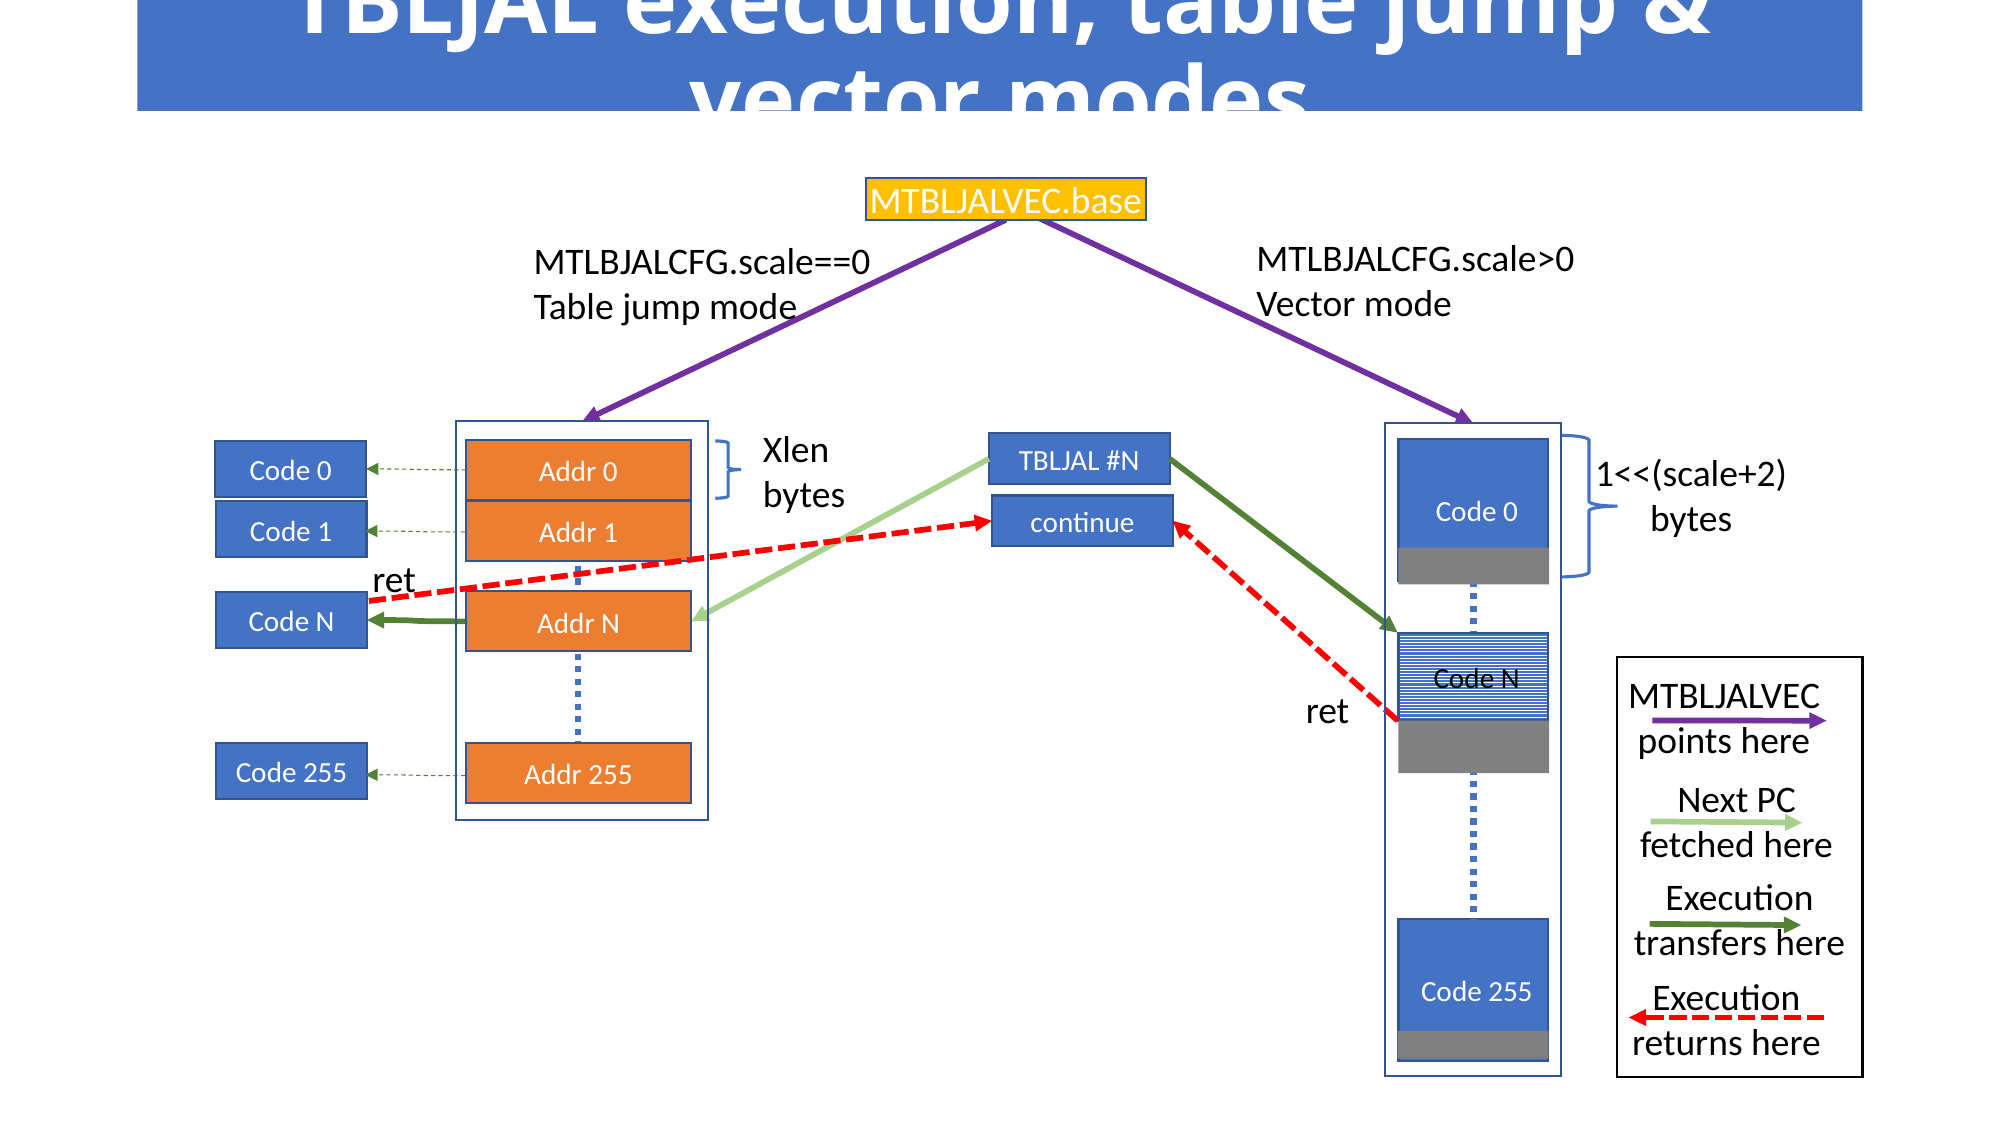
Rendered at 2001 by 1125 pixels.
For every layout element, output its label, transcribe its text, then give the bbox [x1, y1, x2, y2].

text_box MTLBJALCFG.scale>0 Vector mode [1474, 234, 1678, 325]
text_box Xlen bytes [748, 422, 871, 458]
title TBLJAL execution, table jump & vector modes [137, 0, 1863, 111]
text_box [465, 601, 692, 804]
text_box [582, 219, 1007, 422]
text_box Code 1 [215, 500, 368, 558]
text_box MTLBJALCFG.scale==0 Table jump mode [533, 236, 582, 327]
text_box [455, 470, 465, 520]
text_box 1<<(scale+2) bytes [1593, 441, 1789, 547]
text_box [455, 622, 709, 821]
text_box ret [1305, 721, 1368, 732]
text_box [368, 520, 992, 601]
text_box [988, 433, 1173, 547]
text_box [1617, 657, 1863, 1087]
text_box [692, 601, 989, 622]
text_box Code 255 [215, 742, 368, 800]
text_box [465, 439, 692, 520]
text_box MTBLJALVEC.base [865, 177, 1147, 221]
text_box Code N [215, 591, 368, 649]
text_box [1398, 439, 1549, 1061]
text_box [692, 458, 989, 520]
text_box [1169, 458, 1398, 633]
text_box [1384, 422, 1562, 1077]
text_box [455, 420, 709, 468]
text_box Code 0 [214, 440, 367, 498]
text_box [1172, 520, 1398, 721]
text_box [1562, 434, 1593, 578]
text_box [715, 440, 729, 458]
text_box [1021, 210, 1474, 424]
text_box [455, 601, 465, 619]
